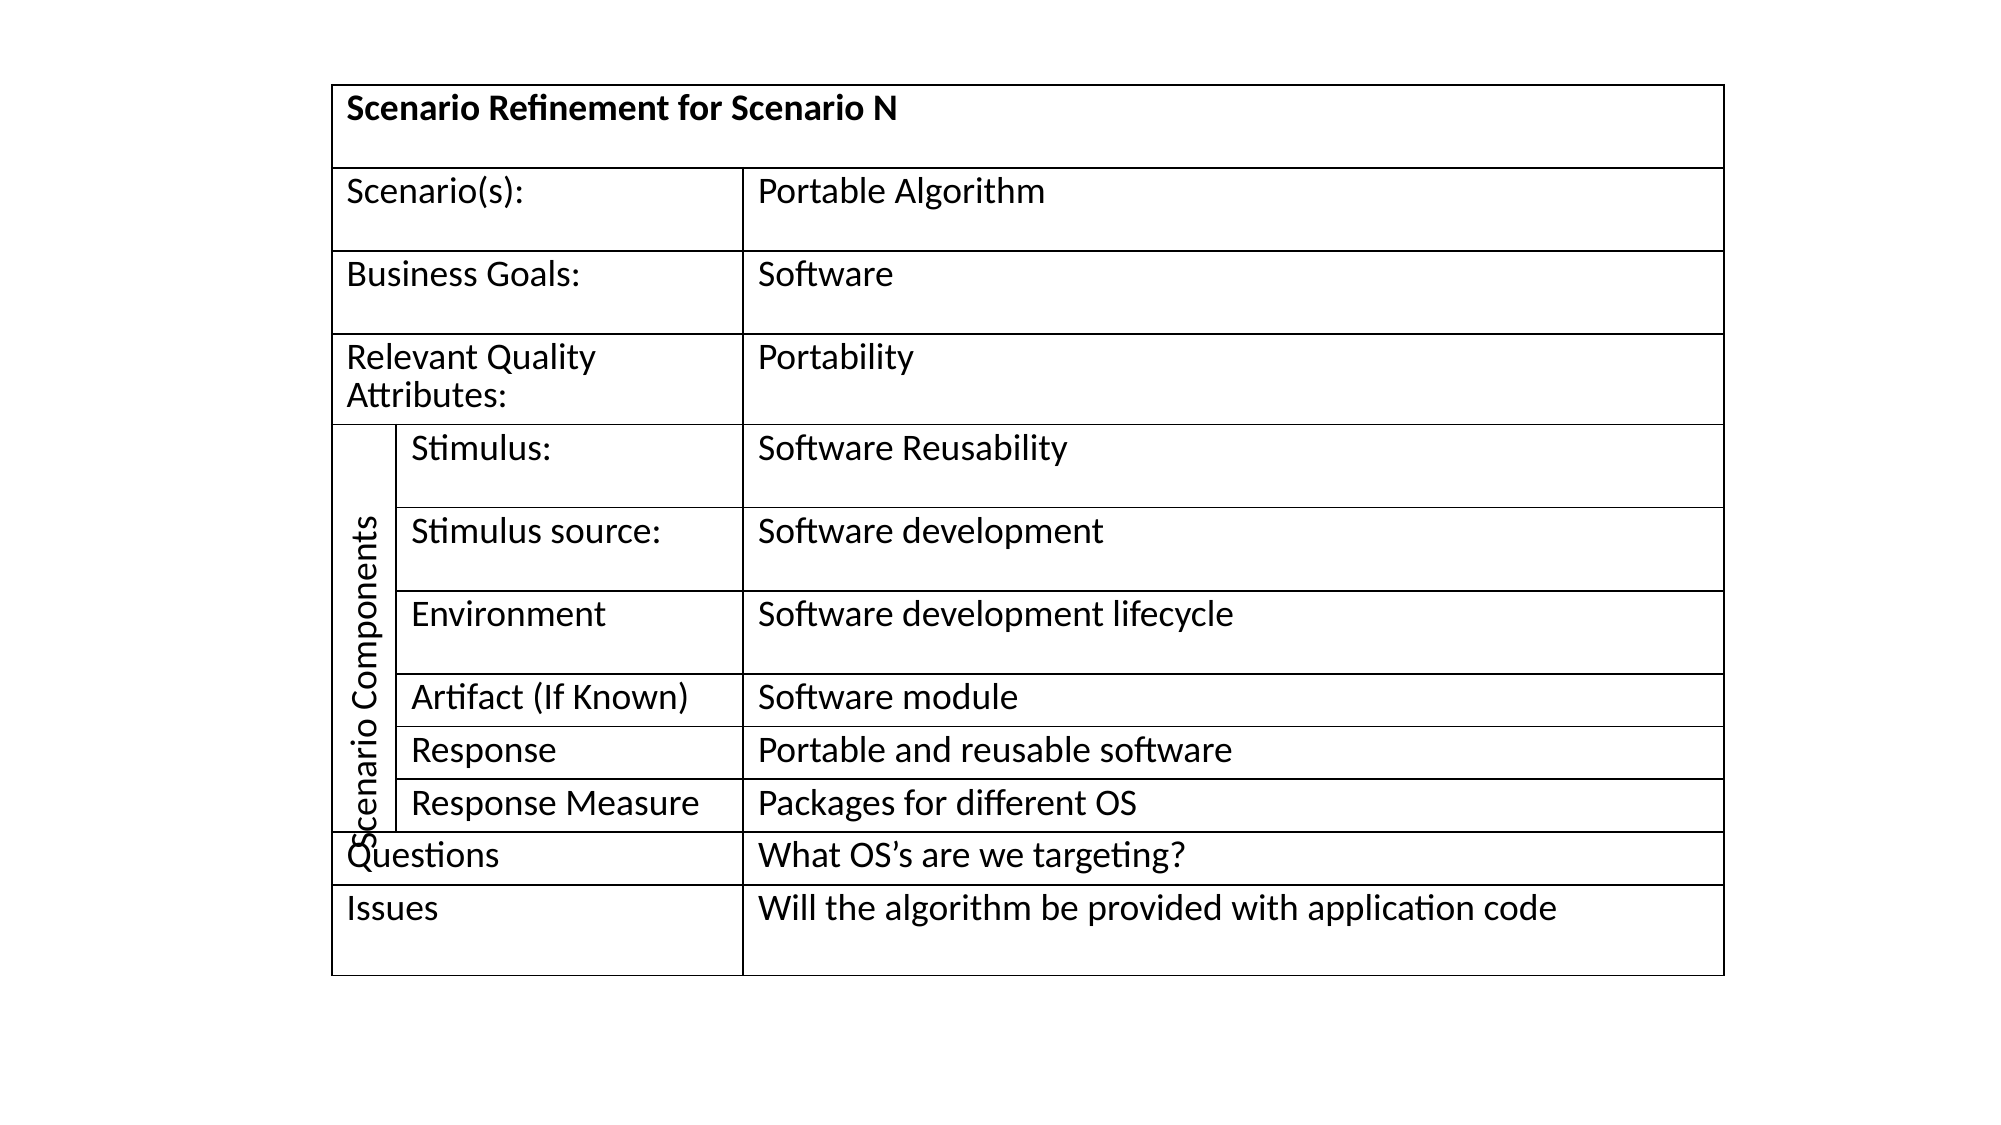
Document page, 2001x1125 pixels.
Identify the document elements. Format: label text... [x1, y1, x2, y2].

table_cell Questions [333, 833, 742, 884]
table_cell Stimulus source: [397, 508, 742, 590]
table_cell Portable and reusable software [744, 727, 1723, 778]
table_cell Will the algorithm be provided with application code [744, 886, 1723, 975]
table_cell Software Reusability [744, 425, 1723, 507]
text_box Scenario Components [331, 498, 392, 865]
table_cell Scenario(s): [333, 169, 742, 250]
table_cell Software development lifecycle [744, 592, 1723, 673]
table_header Scenario Refinement for Scenario N [333, 86, 1723, 167]
table_cell Packages for different OS [744, 780, 1723, 831]
table_cell Response [397, 727, 742, 778]
table_cell Issues [333, 886, 742, 975]
table_cell Stimulus: [397, 425, 742, 507]
table_cell Portability [744, 335, 1723, 424]
table_cell Environment [397, 592, 742, 673]
table_cell Software module [744, 675, 1723, 726]
table_cell Portable Algorithm [744, 169, 1723, 250]
table_cell Artifact (If Known) [397, 675, 742, 726]
table_cell Software [744, 252, 1723, 333]
table_cell Response Measure [397, 780, 742, 831]
table_cell Business Goals: [333, 252, 742, 333]
table_cell Software development [744, 508, 1723, 590]
table_cell [333, 425, 395, 831]
table_cell Relevant Quality Attributes: [333, 335, 742, 424]
table_cell What OS’s are we targeting? [744, 833, 1723, 884]
